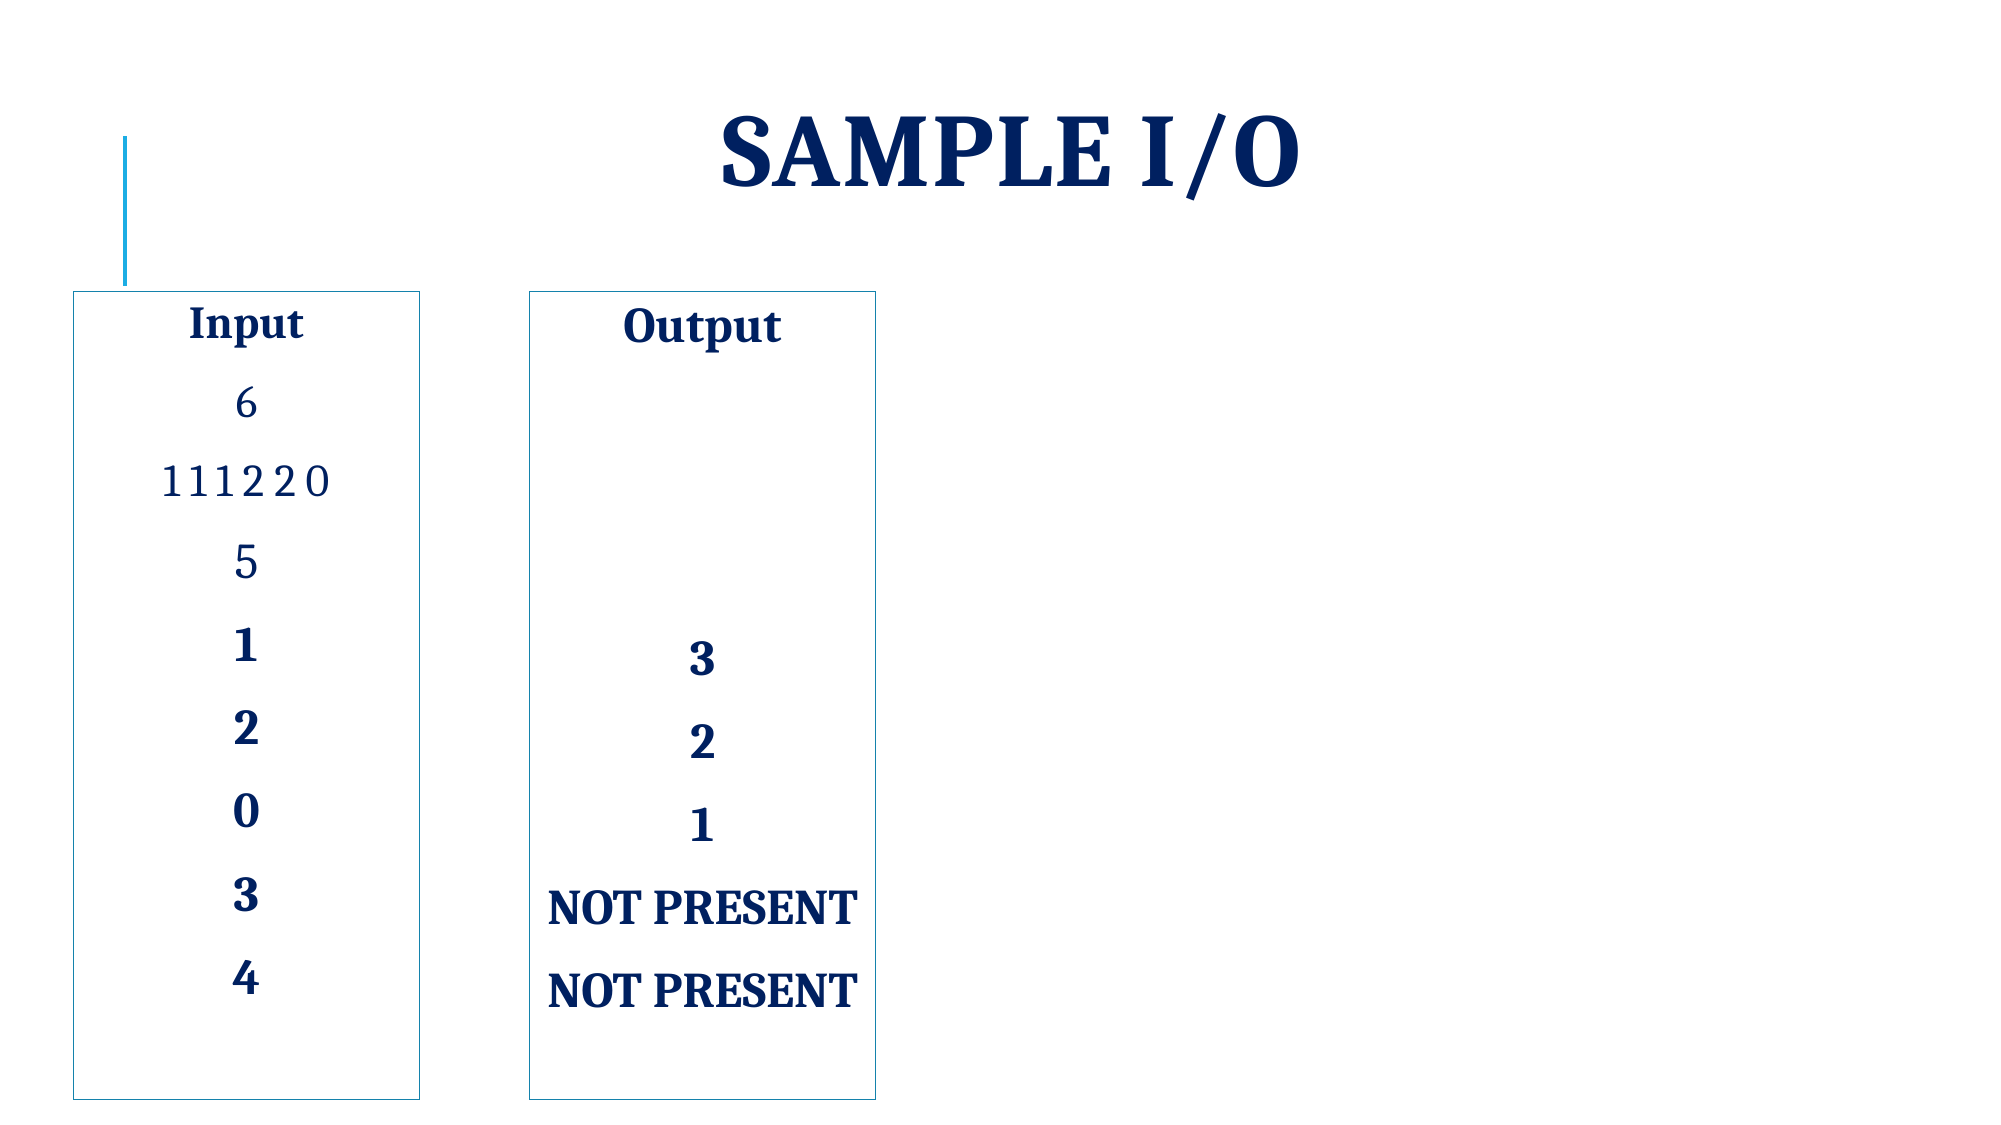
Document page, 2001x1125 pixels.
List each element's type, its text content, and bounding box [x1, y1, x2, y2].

list Input 6 1 1 1 2 2 0 5 1 2 0 3 4 [73, 291, 420, 1100]
list Output 3 2 1 NOT PRESENT NOT PRESENT [529, 291, 876, 1100]
title Sample I/O [150, 48, 1875, 266]
